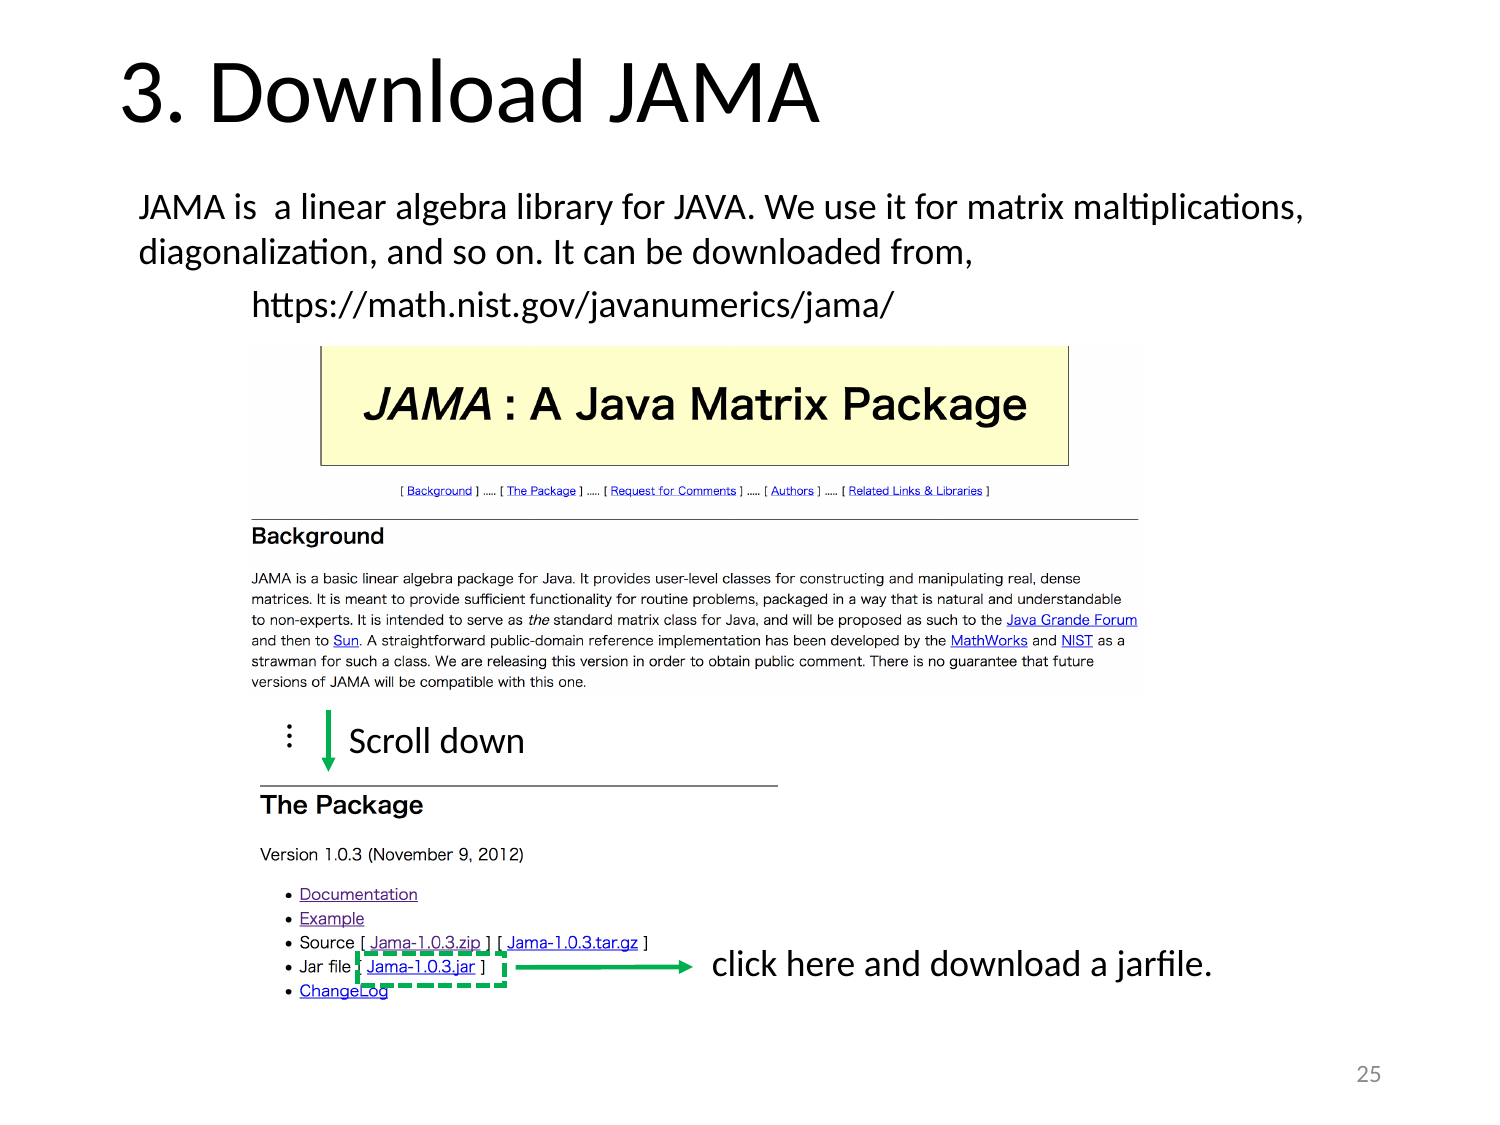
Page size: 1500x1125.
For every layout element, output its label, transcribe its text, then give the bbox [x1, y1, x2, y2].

text_box https://math.nist.gov/javanumerics/jama/ [236, 280, 910, 333]
text_box … [272, 708, 333, 765]
text_box Scroll down [334, 709, 541, 769]
picture [257, 776, 778, 1020]
slide_number 24 [1059, 1042, 1397, 1103]
title 3. Download JAMA [103, 34, 1397, 152]
text_box JAMA is a linear algebra library for JAVA. We use it for matrix maltiplications, diagonalization, and so on. It can be downloaded from, [123, 174, 1472, 280]
text_box click here and download a jarfile. [778, 931, 1229, 992]
picture [247, 346, 1144, 699]
